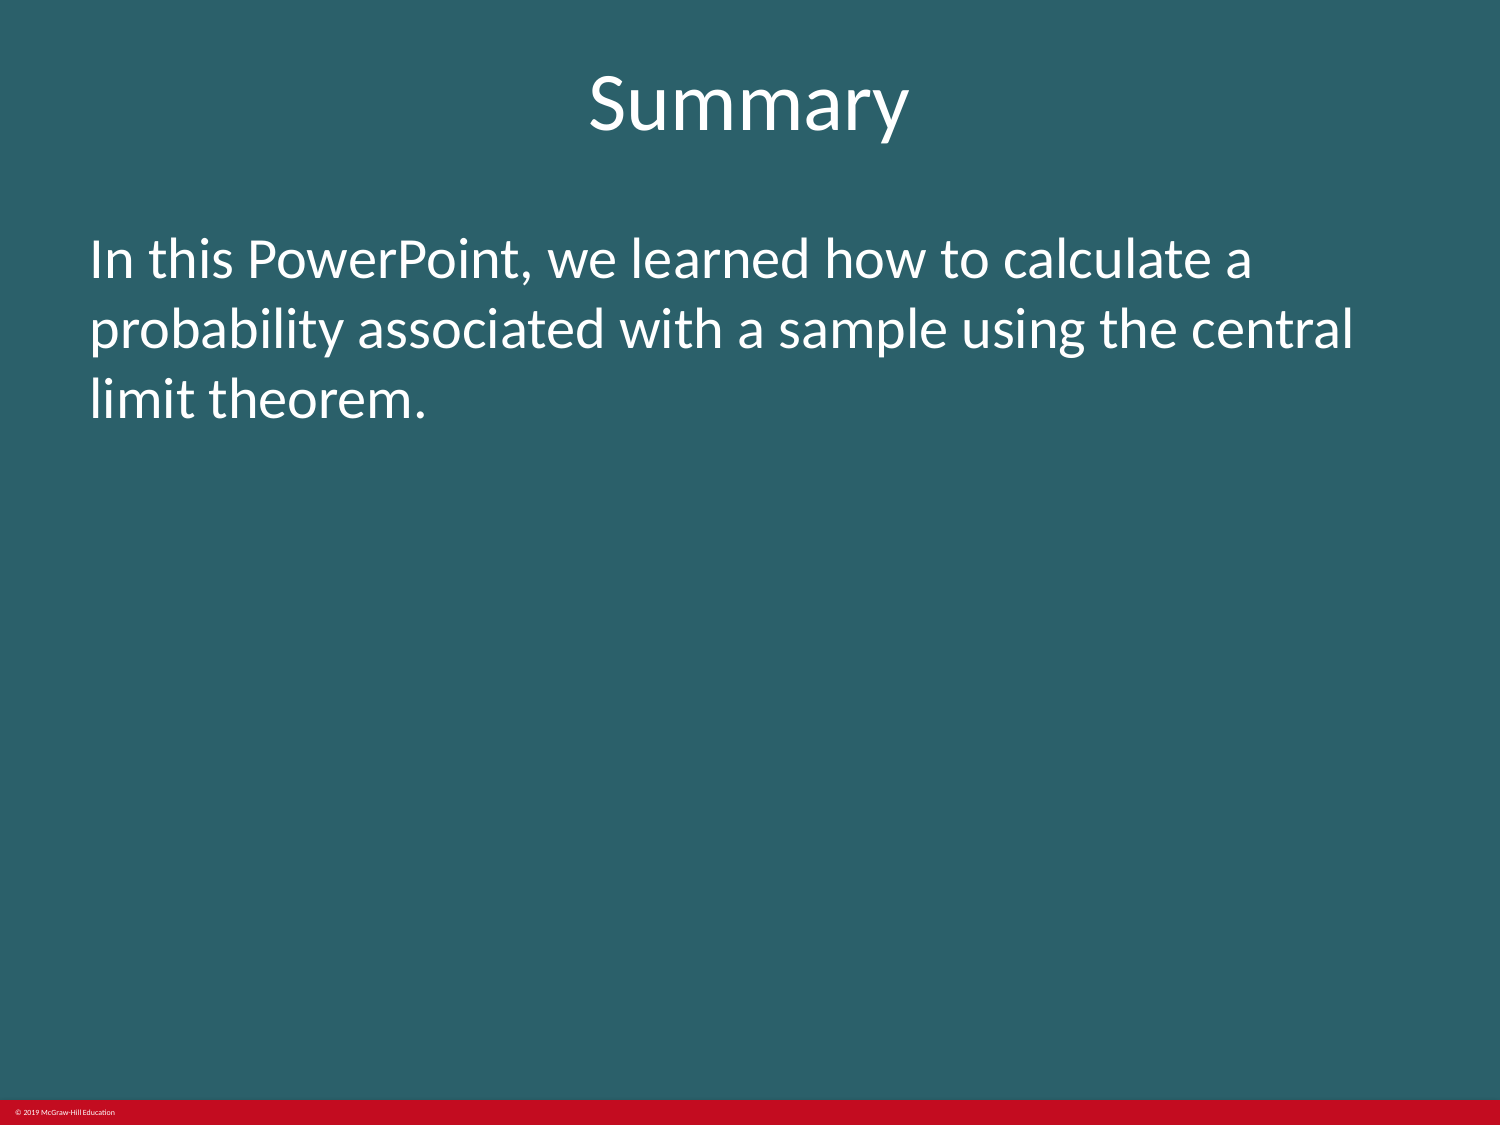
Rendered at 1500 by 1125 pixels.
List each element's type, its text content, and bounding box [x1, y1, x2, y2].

list In this PowerPoint, we learned how to calculate a probability associated with a sample using the central limit theorem. [75, 212, 1425, 1075]
title Summary [0, 0, 1500, 195]
